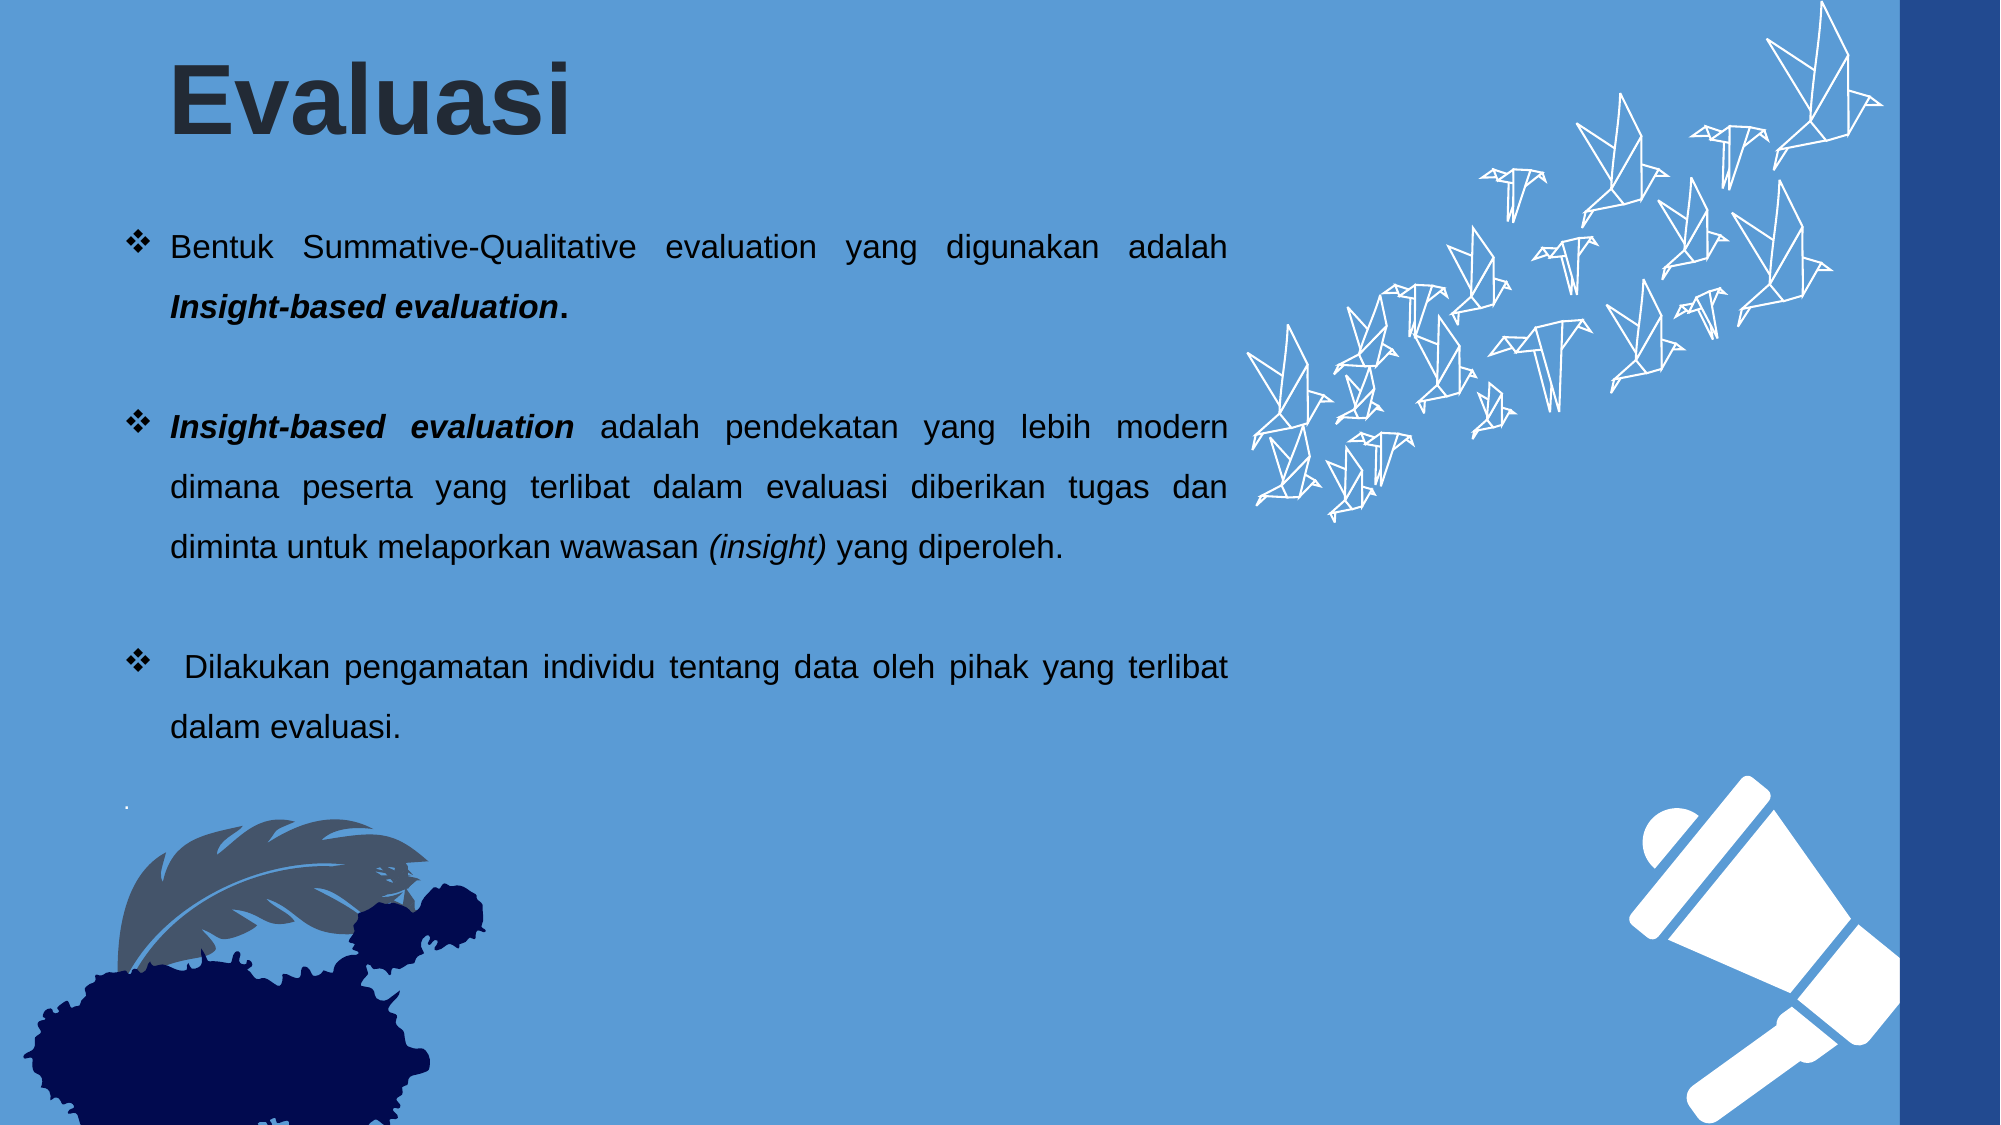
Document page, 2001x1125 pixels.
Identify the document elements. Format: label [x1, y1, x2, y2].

text_box [1795, 922, 1899, 1047]
text_box [1666, 807, 1853, 995]
text_box [429, 890, 486, 951]
text_box [1246, 1, 1882, 523]
text_box [66, 26, 1245, 890]
text_box [1899, 0, 2000, 1125]
text_box [1628, 774, 1772, 941]
text_box [85, 819, 429, 1060]
text_box [1685, 1005, 1840, 1125]
text_box [23, 996, 430, 1125]
